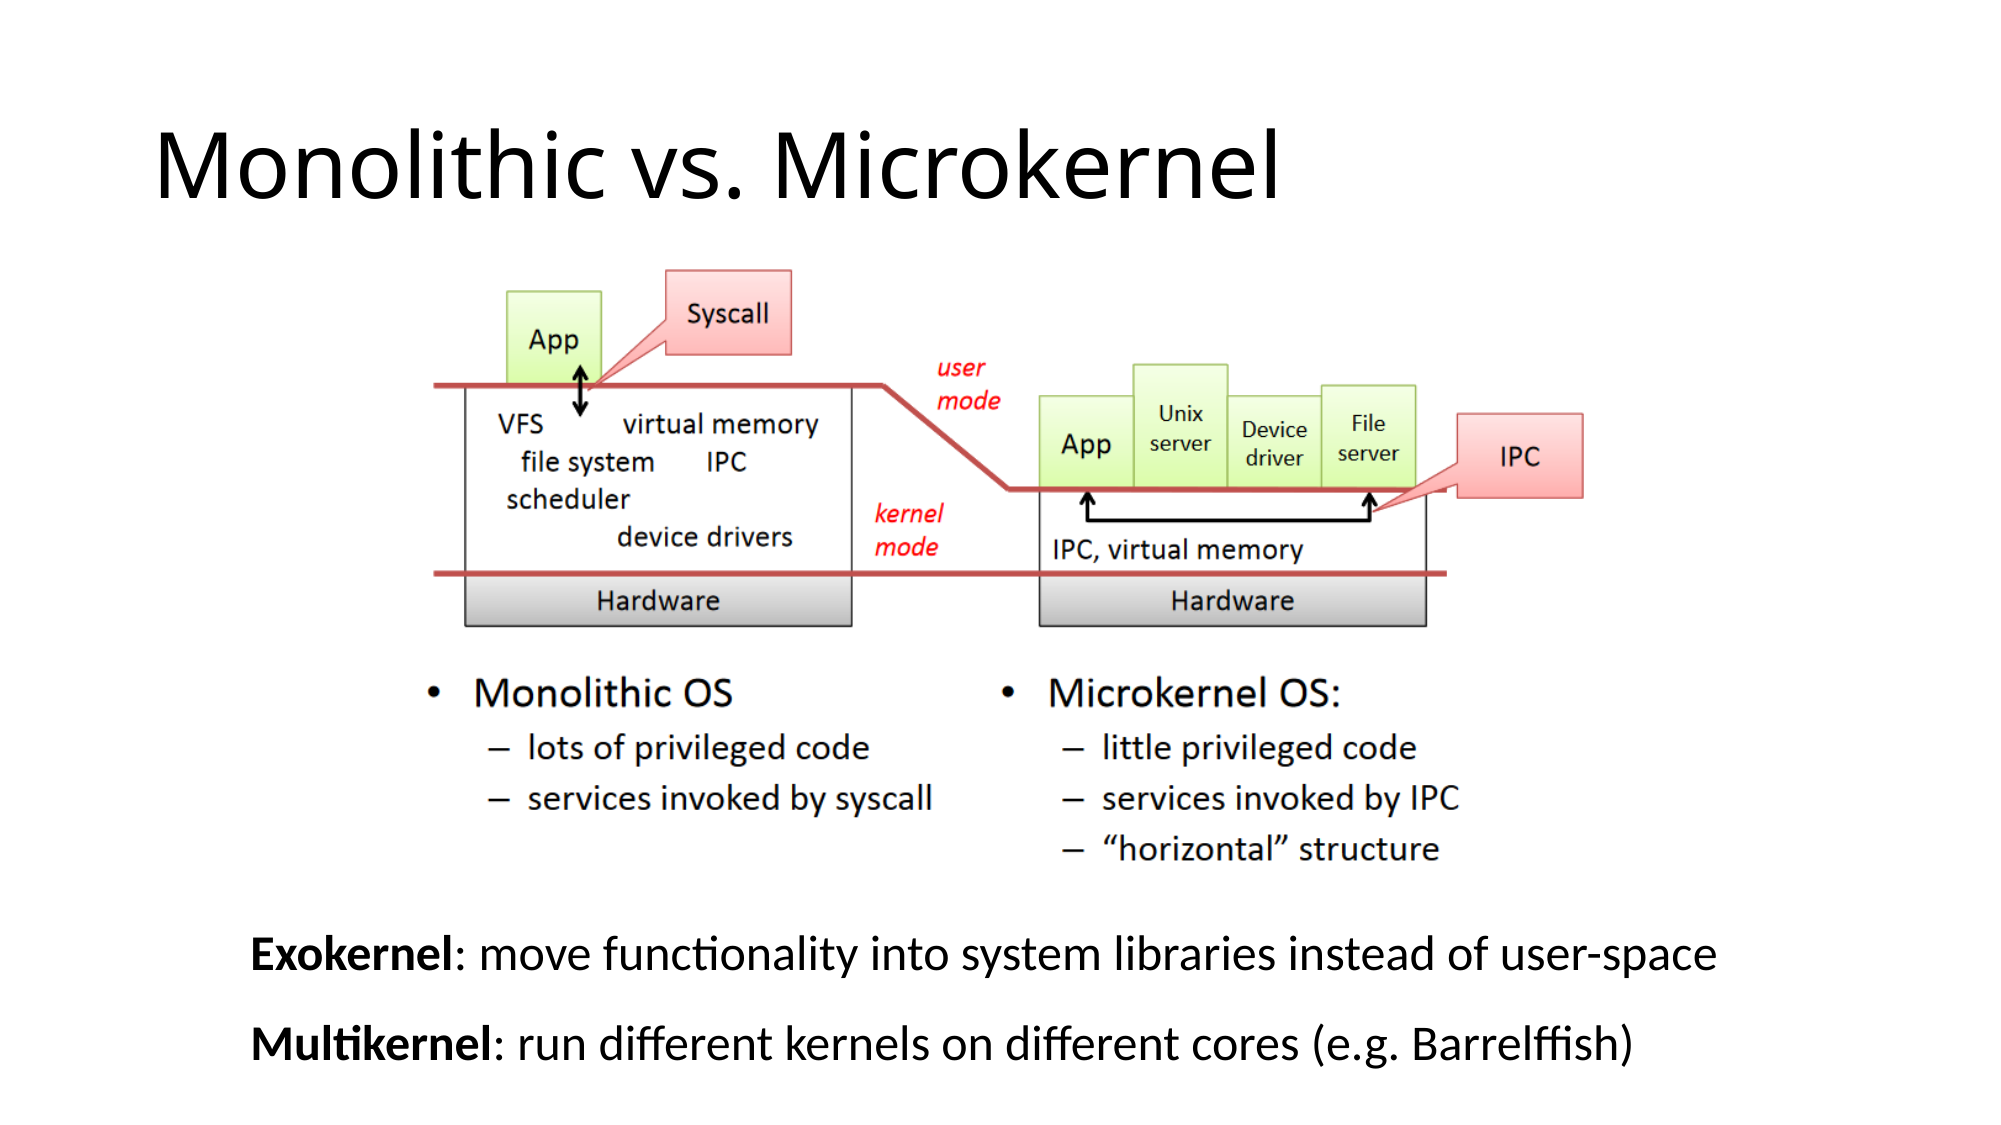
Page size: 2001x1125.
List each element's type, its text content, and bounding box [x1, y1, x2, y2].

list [389, 241, 1611, 884]
title Monolithic vs. Microkernel [137, 59, 1863, 278]
text_box Exokernel: move functionality into system libraries instead of user-space Multikernel: run different kernels on different cores (e.g. Barrelffish) [235, 883, 1741, 1079]
